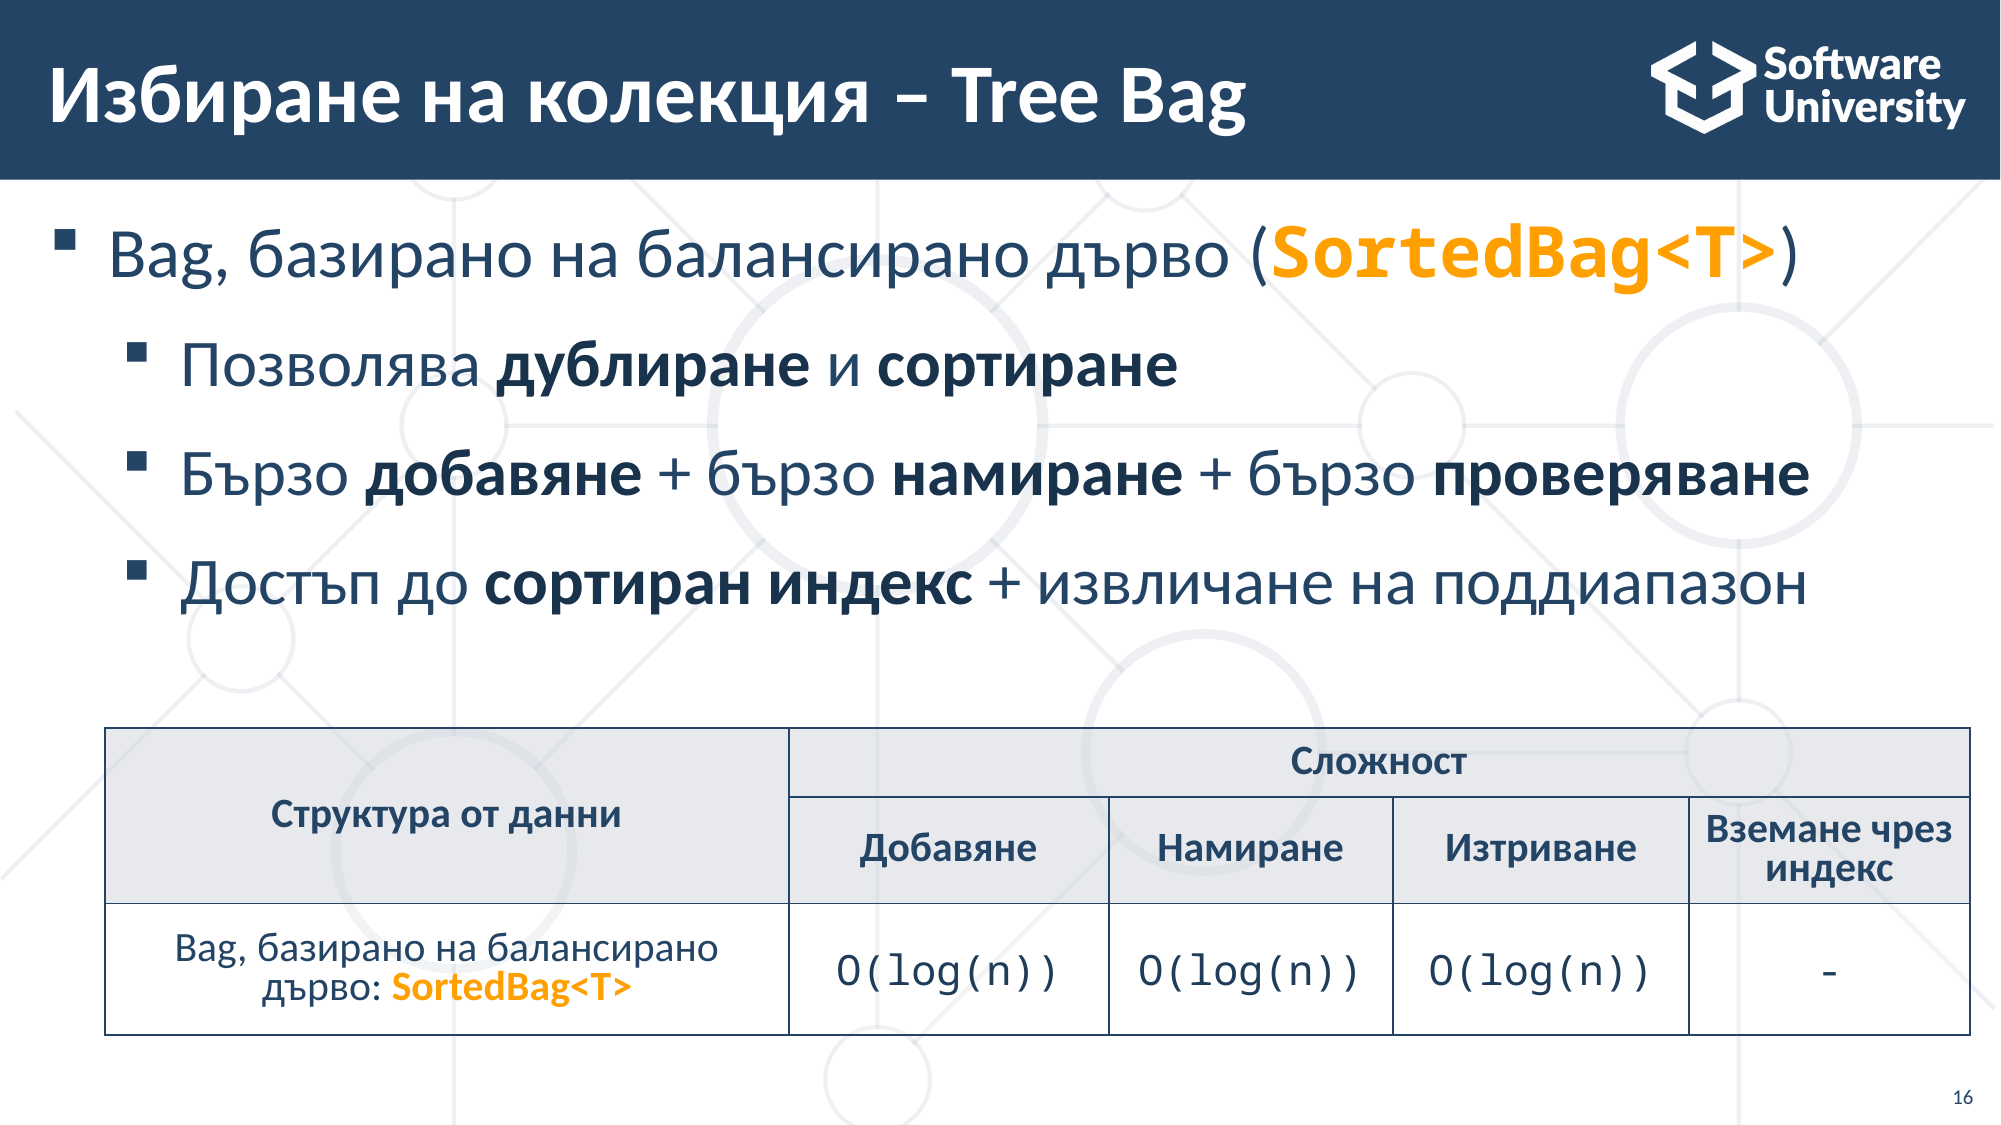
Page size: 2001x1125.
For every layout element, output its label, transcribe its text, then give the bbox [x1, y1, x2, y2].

table_cell Bag, базирано на балансирано дърво: SortedBag<T> [106, 904, 788, 1034]
picture [1651, 41, 1966, 134]
table_cell Намиране [1110, 798, 1392, 903]
table_header Структура от данни [106, 729, 788, 903]
table_cell O(log(n)) [1110, 904, 1392, 1034]
slide_number 16 [1928, 1067, 1989, 1117]
table_header Сложност [790, 729, 1969, 796]
table_cell Добавяне [790, 798, 1108, 903]
table_cell Изтриване [1394, 798, 1688, 903]
table_cell O(log(n)) [1394, 904, 1688, 1034]
table_cell O(log(n)) [790, 904, 1108, 1034]
table_cell Вземане чрез индекс [1690, 798, 1969, 903]
title Избиране на колекция – Tree Bag [31, 16, 1625, 162]
table_cell - [1690, 904, 1969, 1034]
list Bag, базирано на балансирано дърво (SortedBag<T>) Позволява дублиране и сортиране Бързо добавяне + бързо намиране + бързо проверяване Достъп до сортиран индекс + извличане на поддиапазон [31, 196, 1970, 1104]
